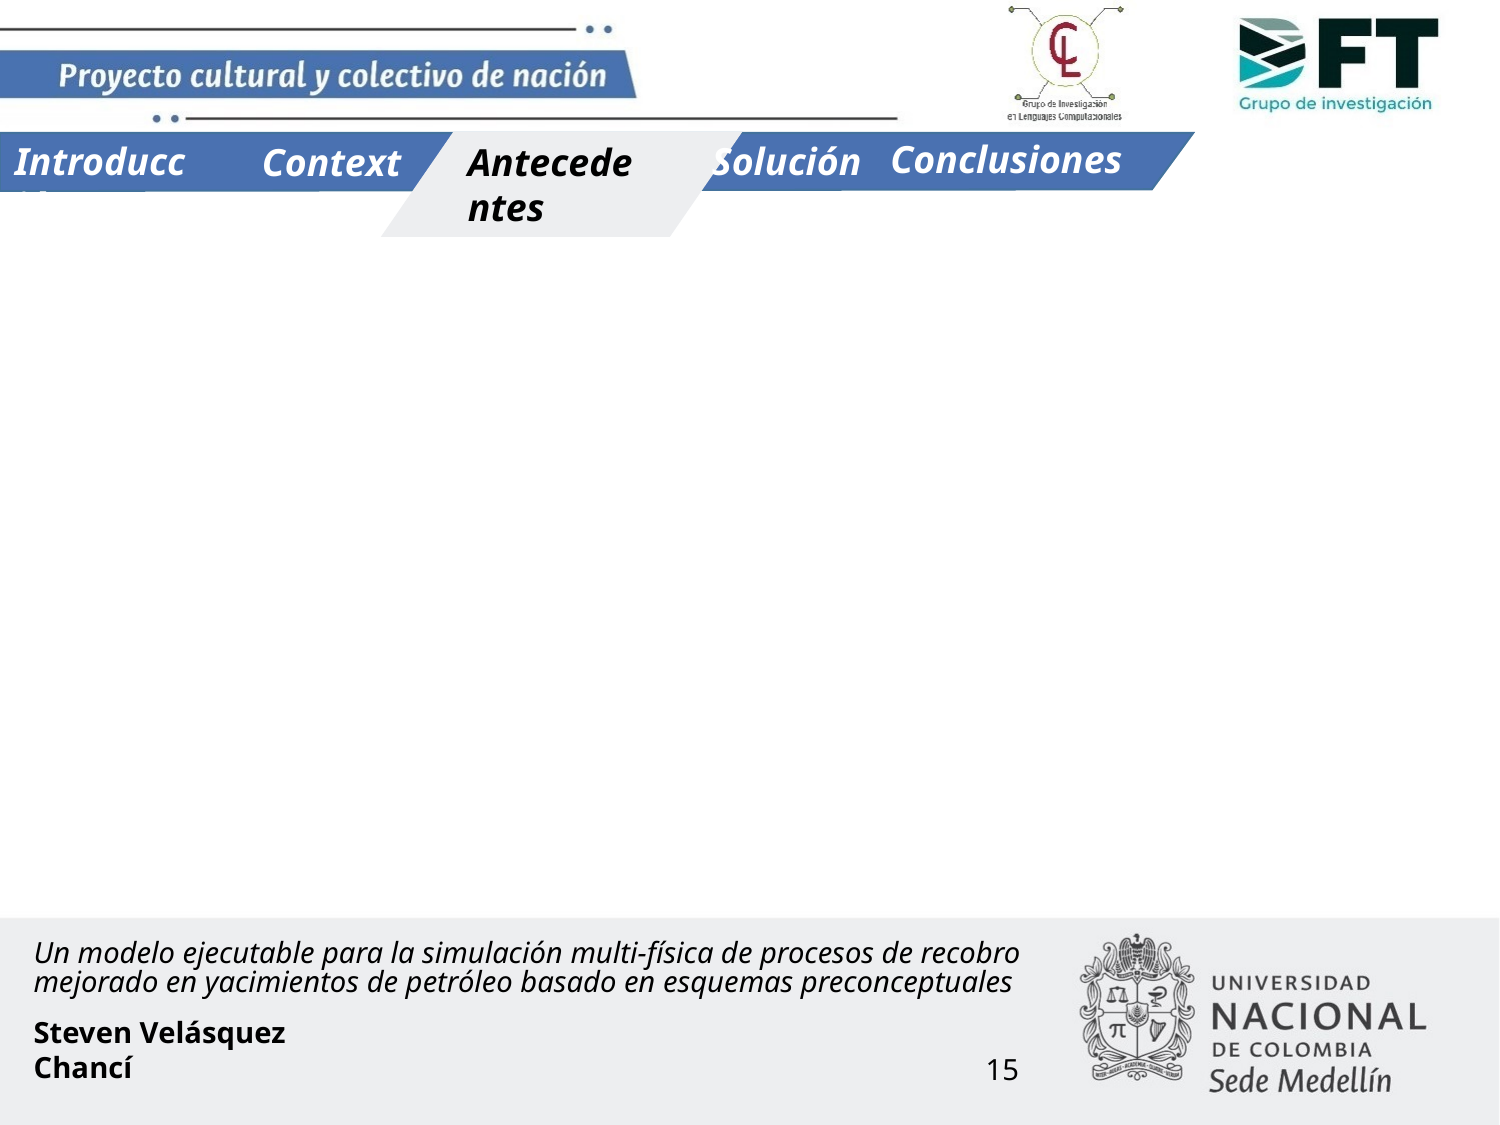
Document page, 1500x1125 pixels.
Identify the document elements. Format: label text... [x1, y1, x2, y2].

picture [0, 0, 1500, 1125]
footer Un modelo ejecutable para la simulación multi-física de procesos de recobro mejorado en yacimientos de petróleo basado en esquemas preconceptuales [18, 927, 1067, 1009]
slide_number 15 [937, 1044, 1067, 1105]
